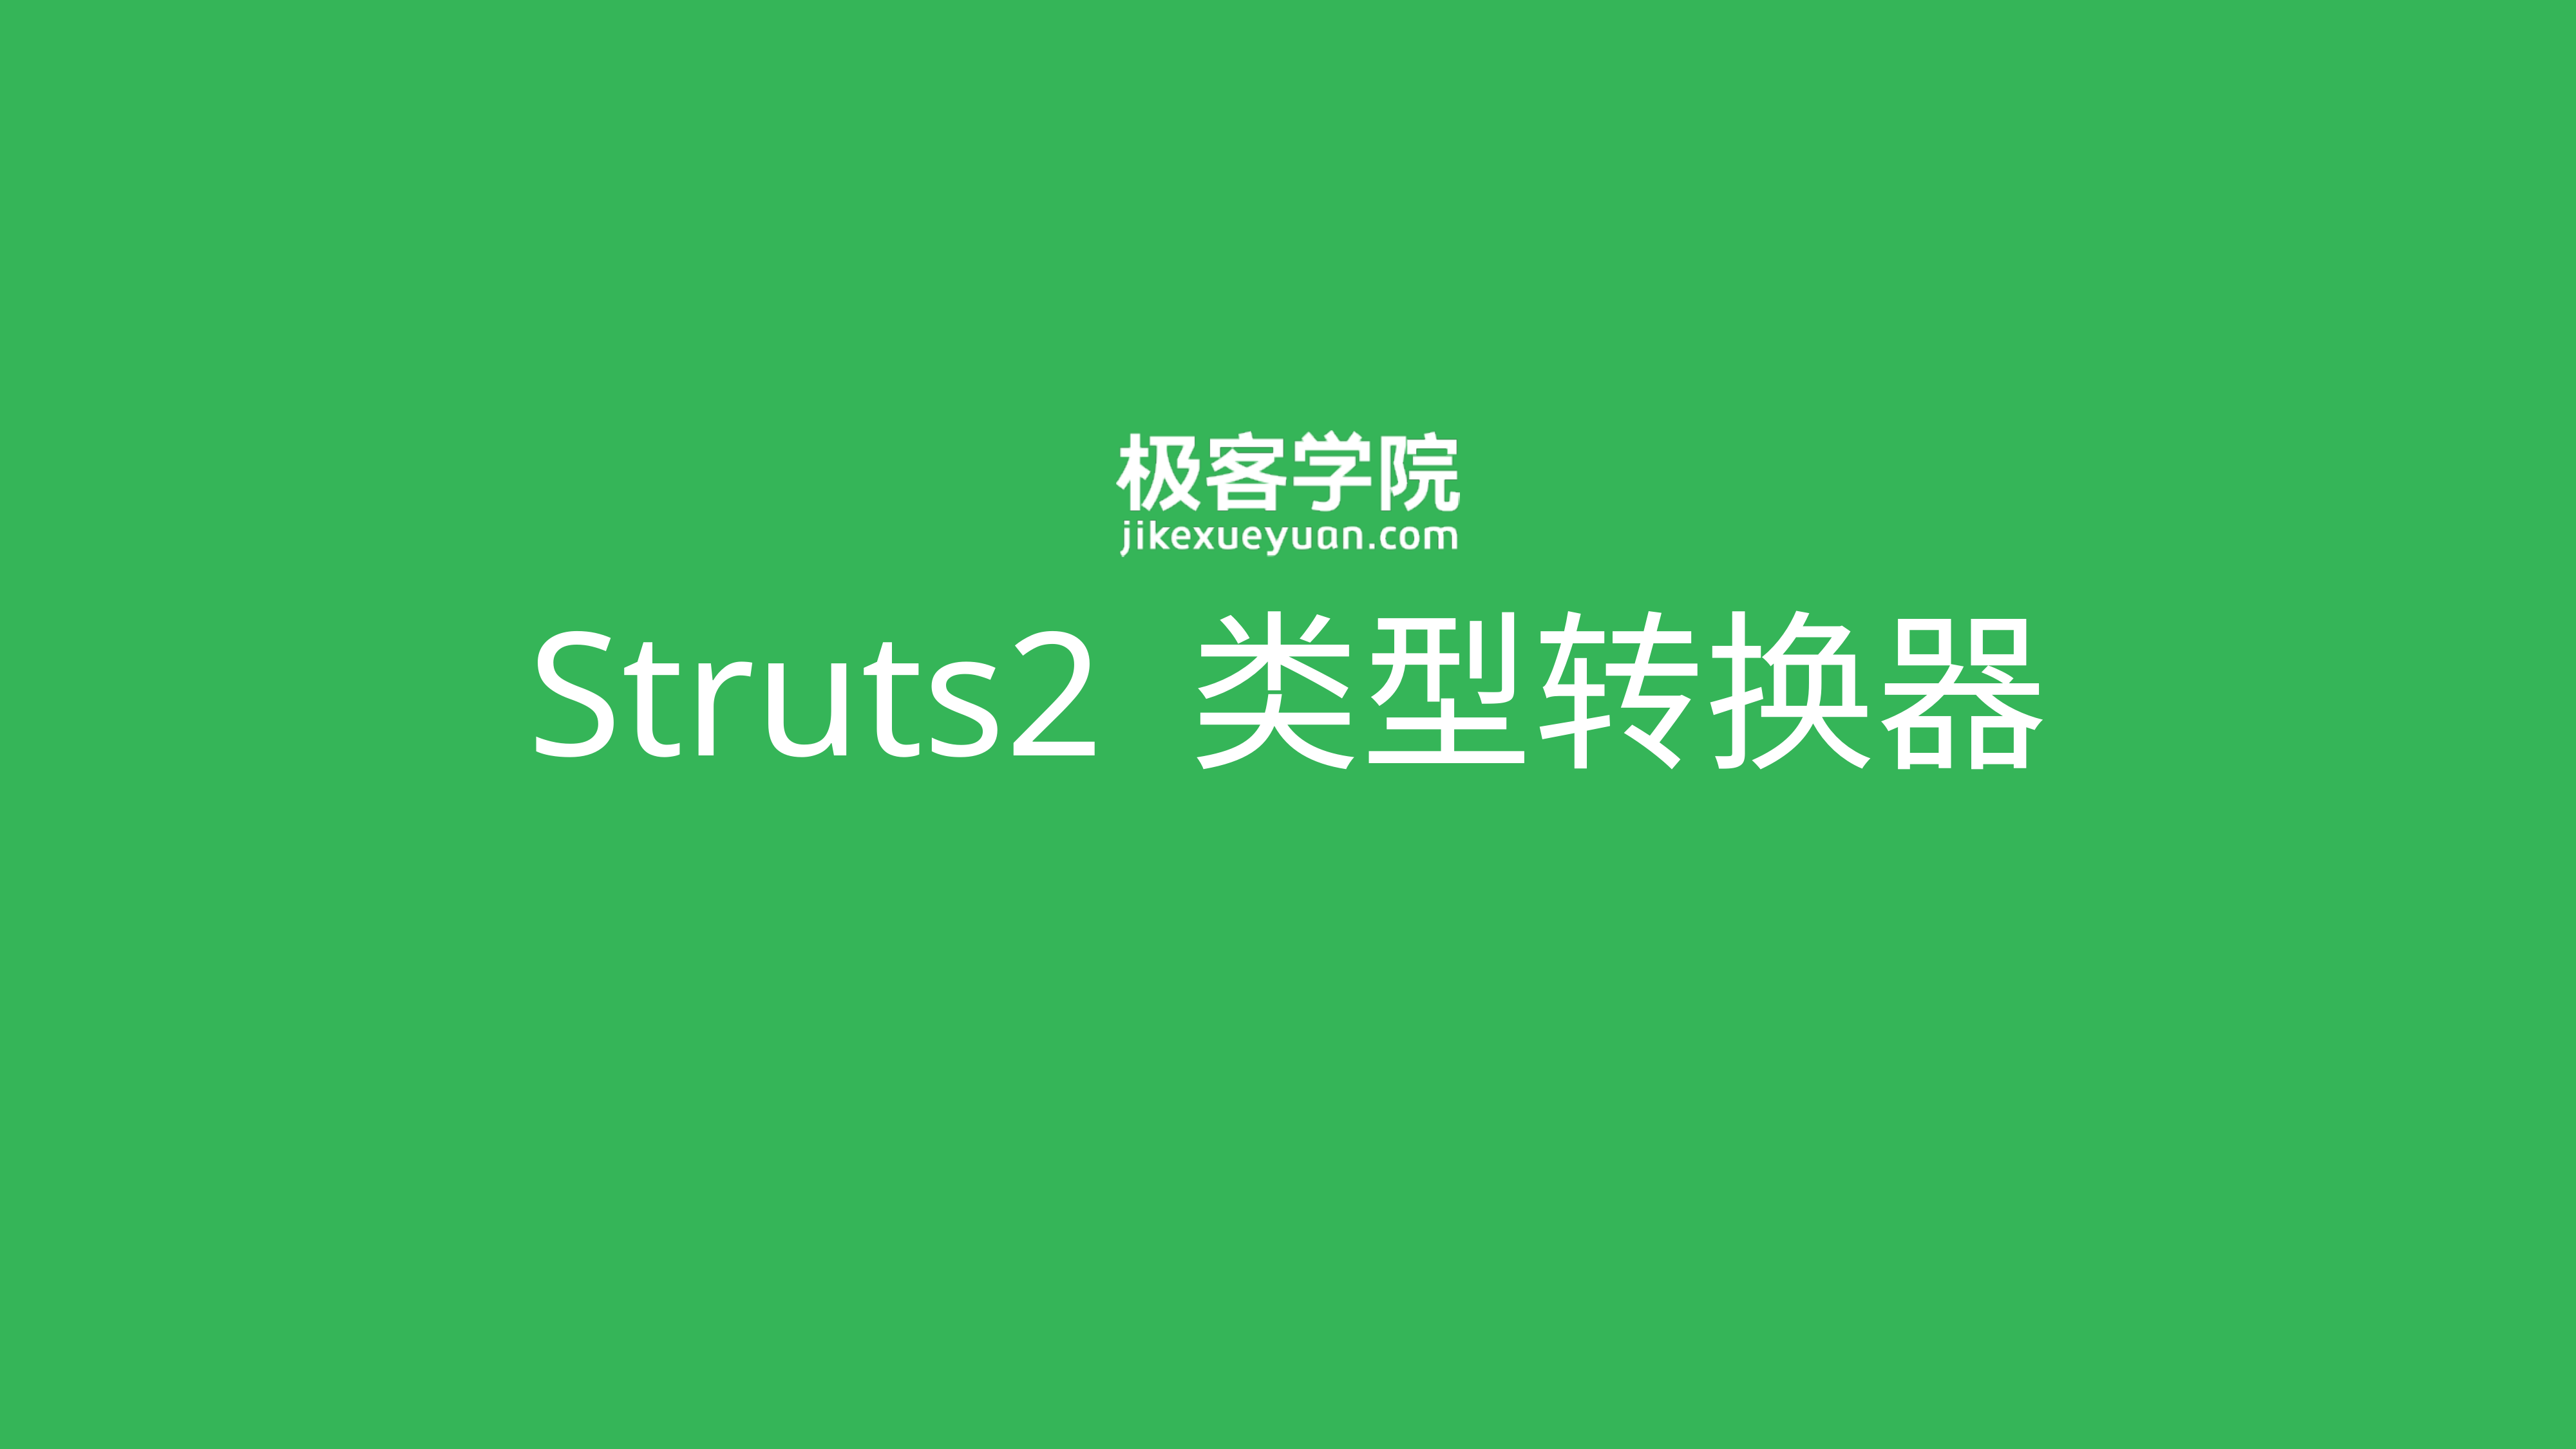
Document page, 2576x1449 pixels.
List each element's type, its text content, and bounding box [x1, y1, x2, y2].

text_box Struts2 类型转换器 [0, 578, 2576, 796]
picture [1116, 430, 1460, 557]
